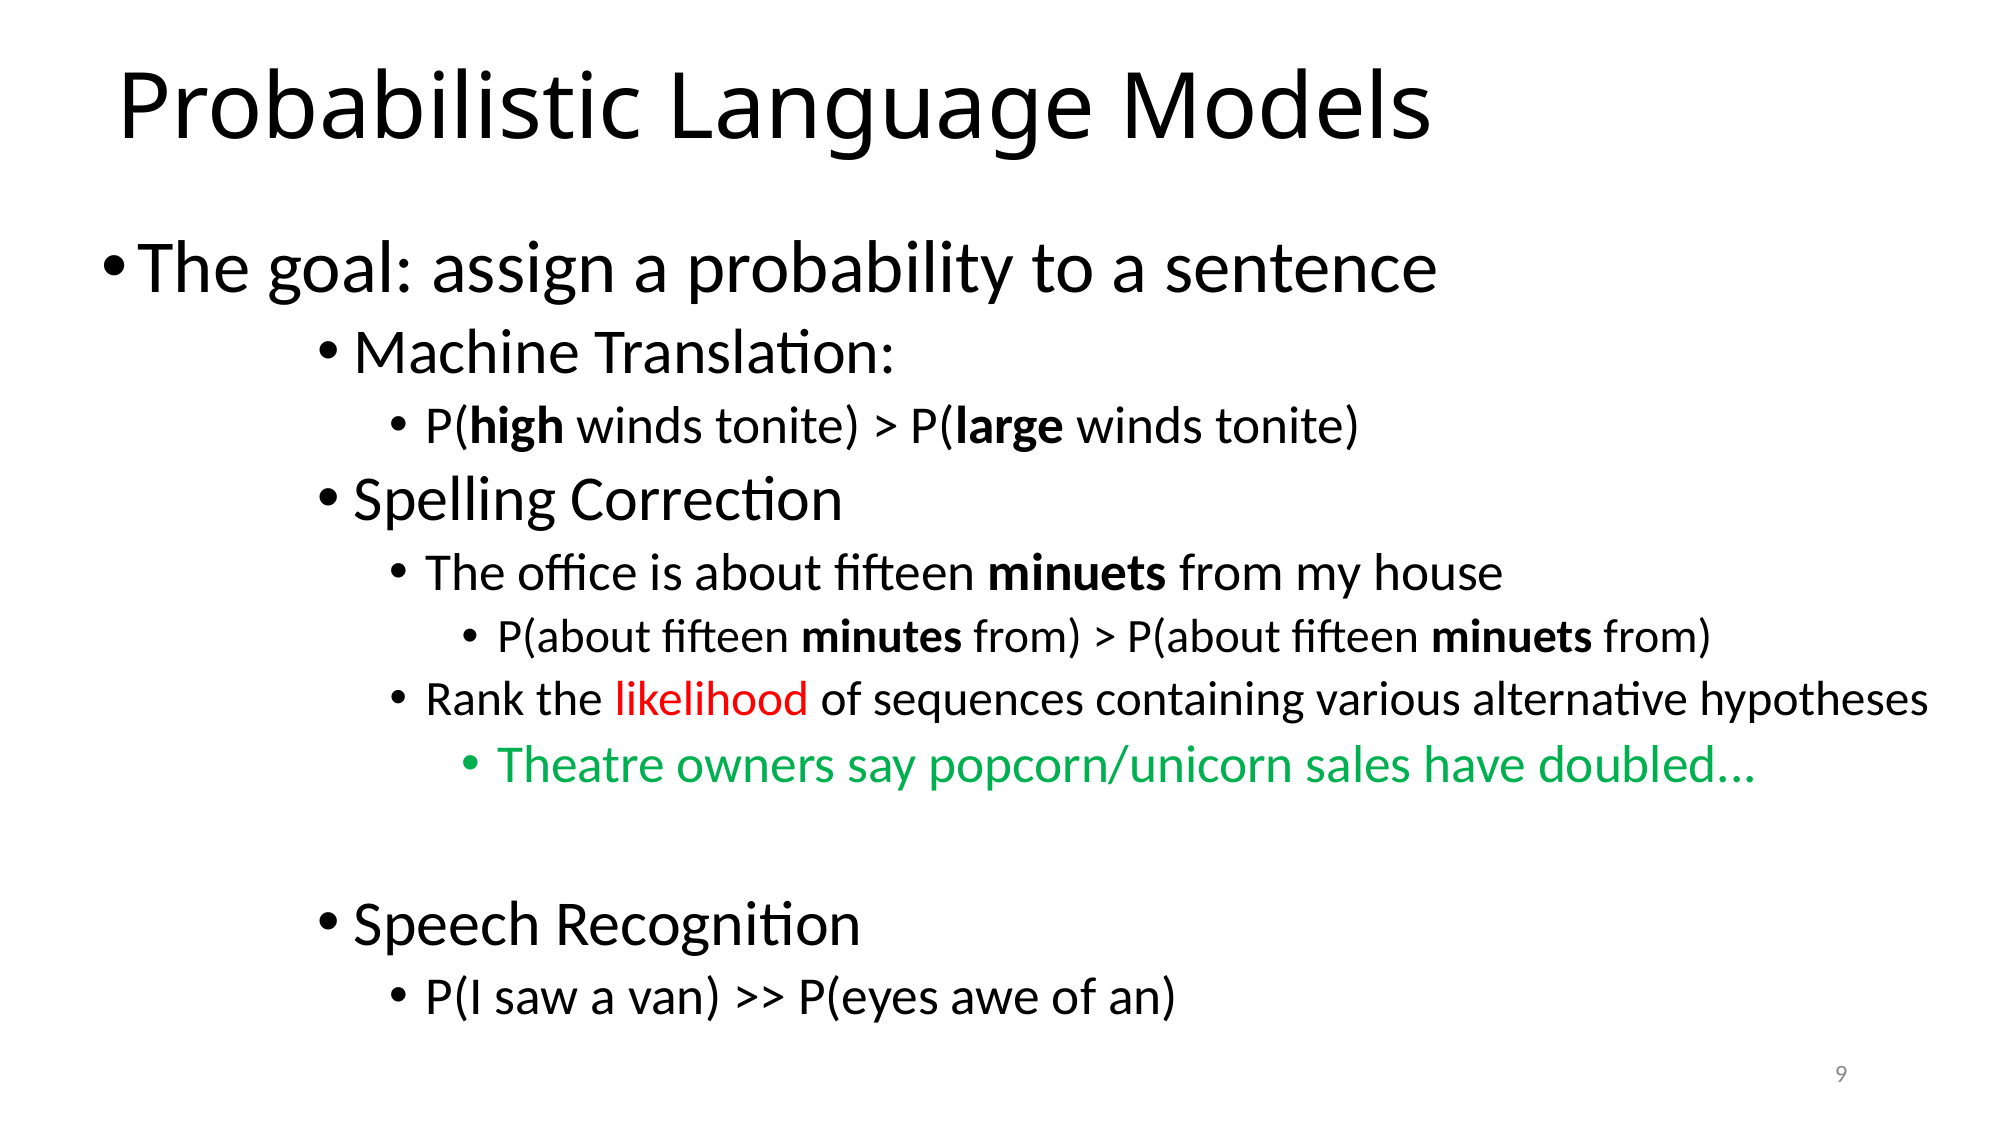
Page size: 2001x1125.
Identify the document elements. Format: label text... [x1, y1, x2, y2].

slide_number 9 [1412, 1042, 1863, 1103]
title Probabilistic Language Models [101, 0, 1826, 218]
list The goal: assign a probability to a sentence Machine Translation: P(high winds tonite) > P(large winds tonite) Spelling Correction The office is about fifteen minuets from my house P(about fifteen minutes from) > P(about fifteen minuets from) Rank the likelihood of sequences containing various alternative hypotheses Theatre owners say popcorn/unicorn sales have doubled... Speech Recognition P(I saw a van) >> P(eyes awe of an) [86, 220, 1954, 1050]
